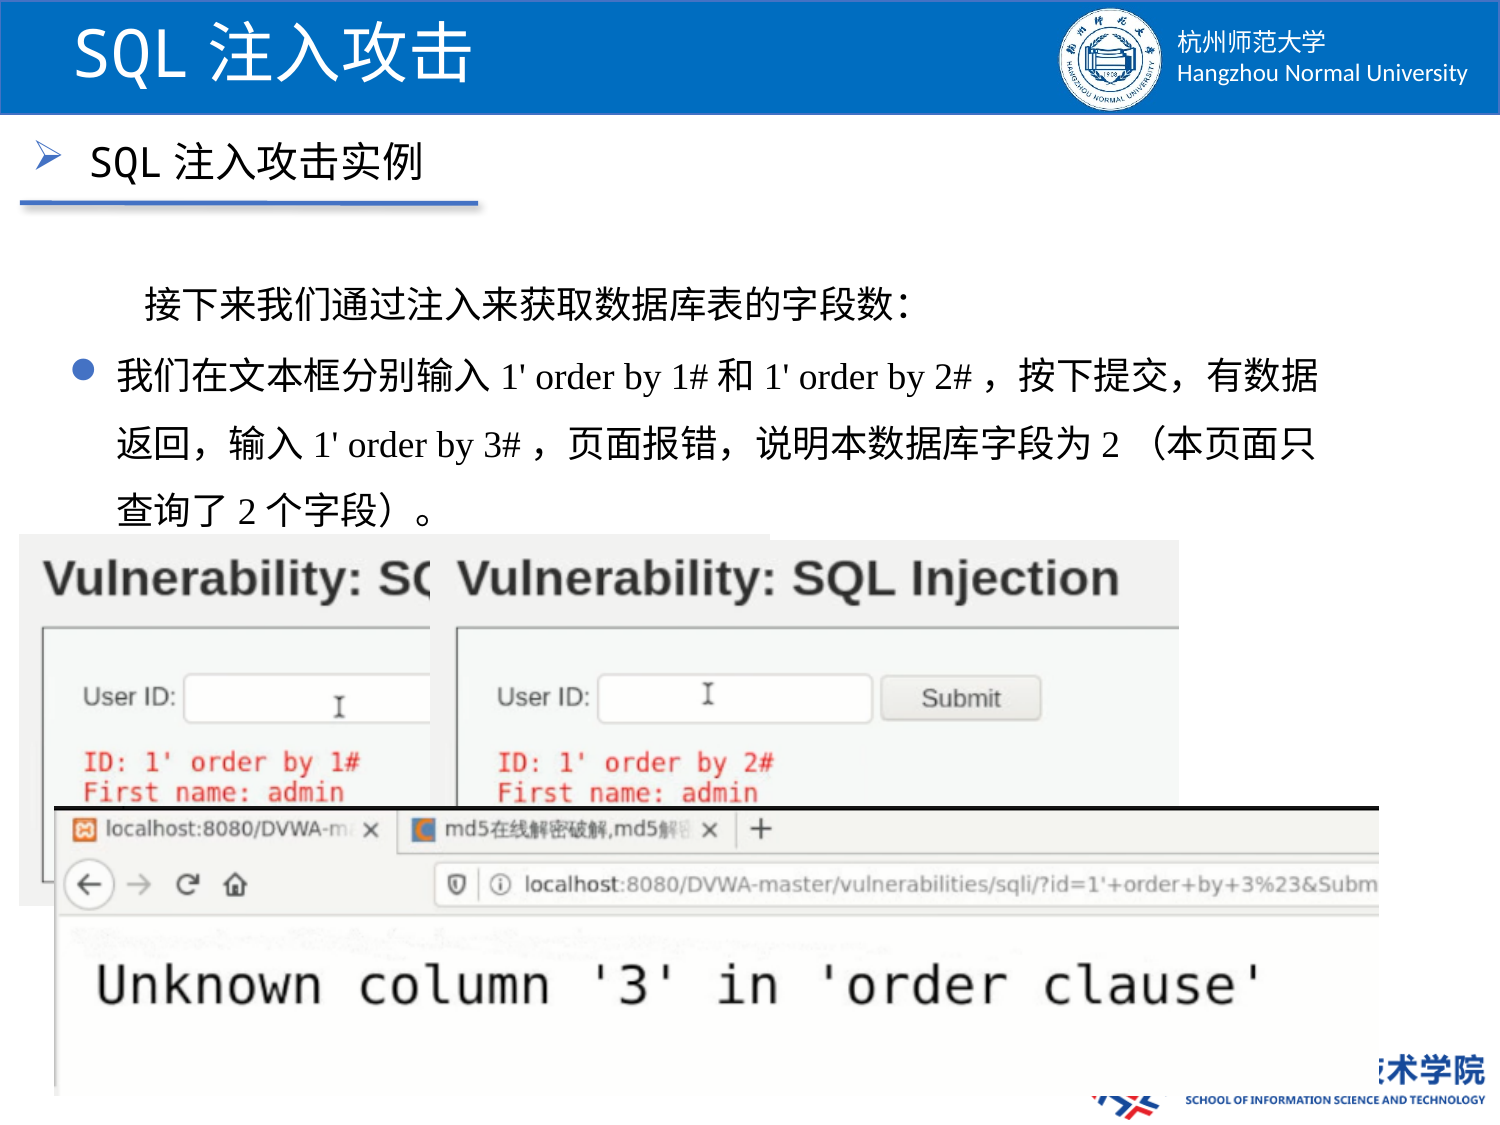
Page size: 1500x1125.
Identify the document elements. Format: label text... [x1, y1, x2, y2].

picture [19, 534, 1500, 1122]
text_box SQL注入攻击实例 [17, 127, 750, 243]
text_box [0, 0, 1500, 115]
text_box SQL注入攻击 [0, 5, 578, 97]
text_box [1057, 6, 1500, 112]
text_box 接下来我们通过注入来获取数据库表的字段数： 我们在文本框分别输入1' order by 1#和1' order by 2#，按下提交，有数据返回，输入1' order by 3#，页面报错，说明本数据库字段为2（本页面只查询了2个字段）。 [54, 251, 1361, 540]
